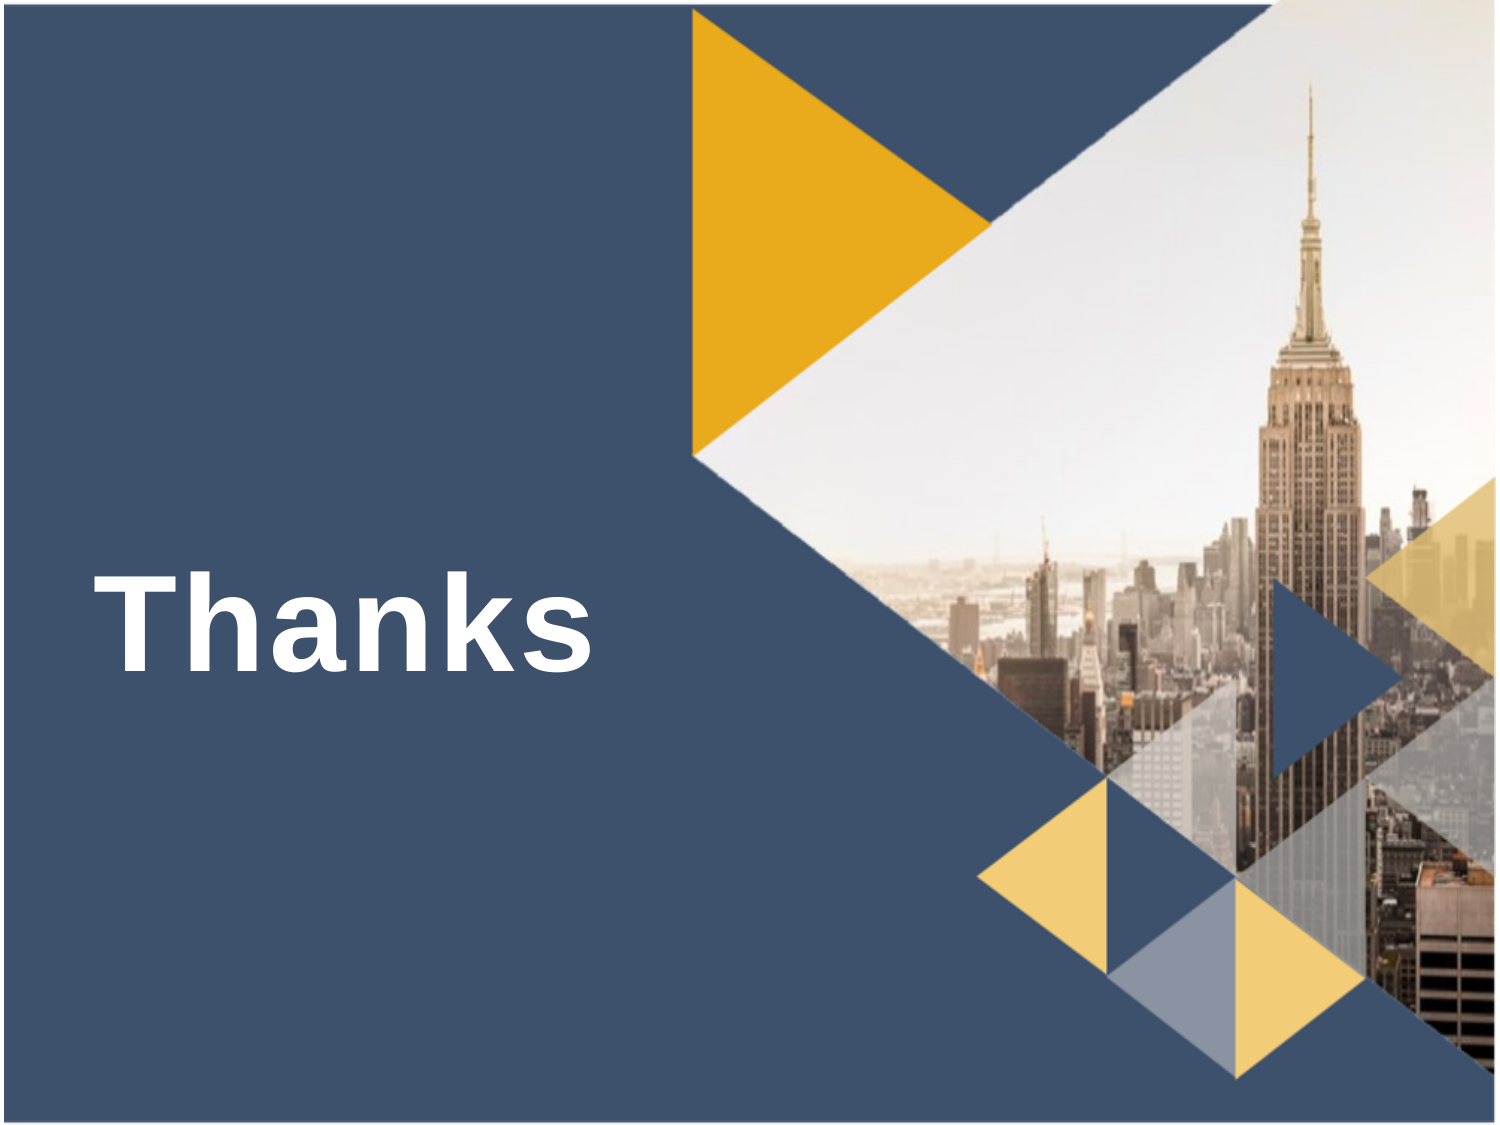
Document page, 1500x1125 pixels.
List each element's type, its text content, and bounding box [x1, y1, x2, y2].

title Thanks [93, 533, 796, 722]
picture [4, 0, 1496, 1125]
